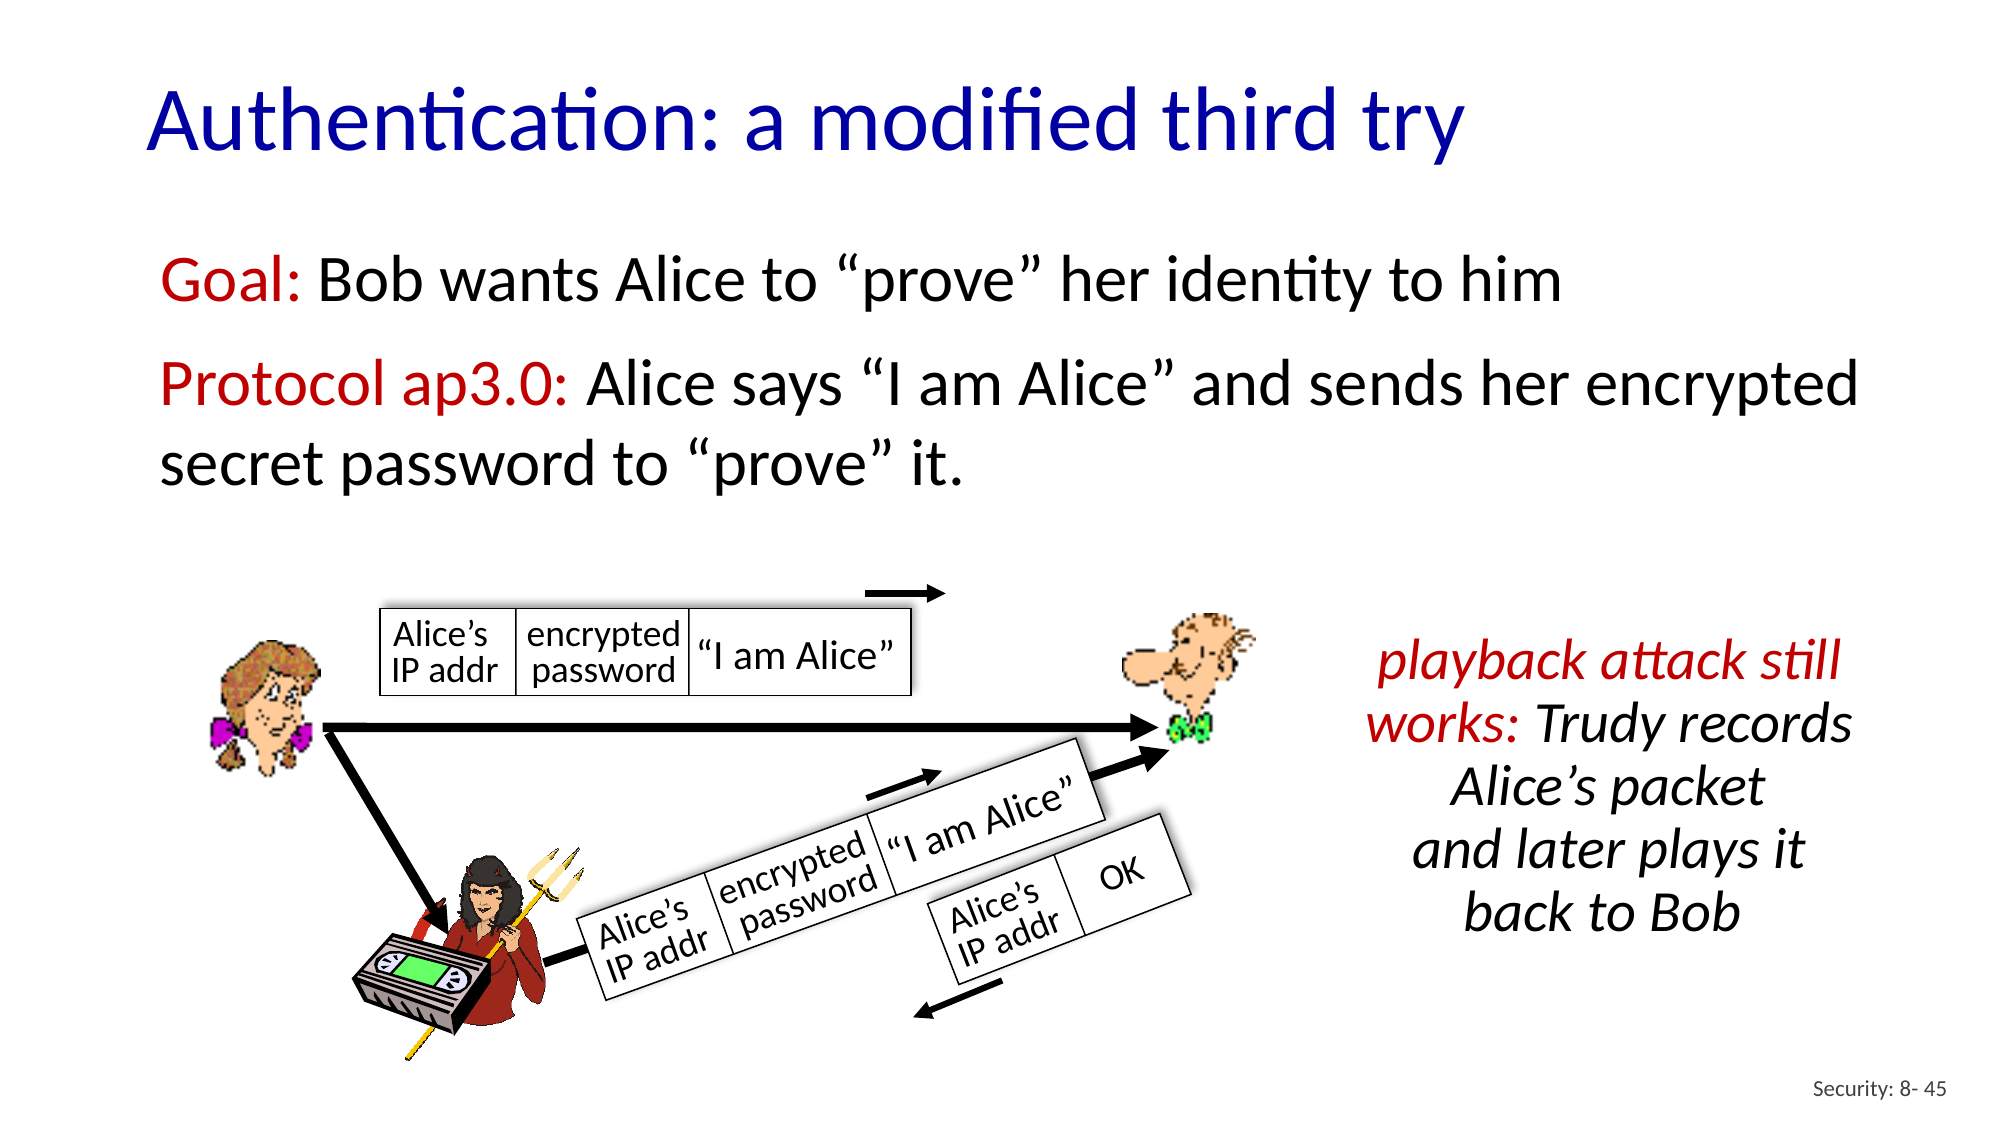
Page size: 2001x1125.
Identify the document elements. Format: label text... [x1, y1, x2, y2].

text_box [913, 856, 1185, 1018]
picture [206, 640, 321, 783]
slide_number Security: 8- 45 [1512, 1056, 1963, 1117]
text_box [375, 593, 946, 700]
text_box Goal: Bob wants Alice to “prove” her identity to him [124, 236, 1713, 395]
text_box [568, 812, 1105, 918]
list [352, 929, 494, 1040]
picture [1122, 613, 1256, 750]
text_box playback attack still works: Trudy records Alice’s packet and later plays it back to Bob [1336, 622, 1883, 952]
title Authentication: a modified third try [131, 47, 1856, 195]
picture [405, 847, 584, 1061]
text_box [1102, 750, 1170, 774]
text_box Protocol ap3.0: Alice says “I am Alice” and sends her encrypted secret password to “prove” it. [145, 331, 1937, 667]
